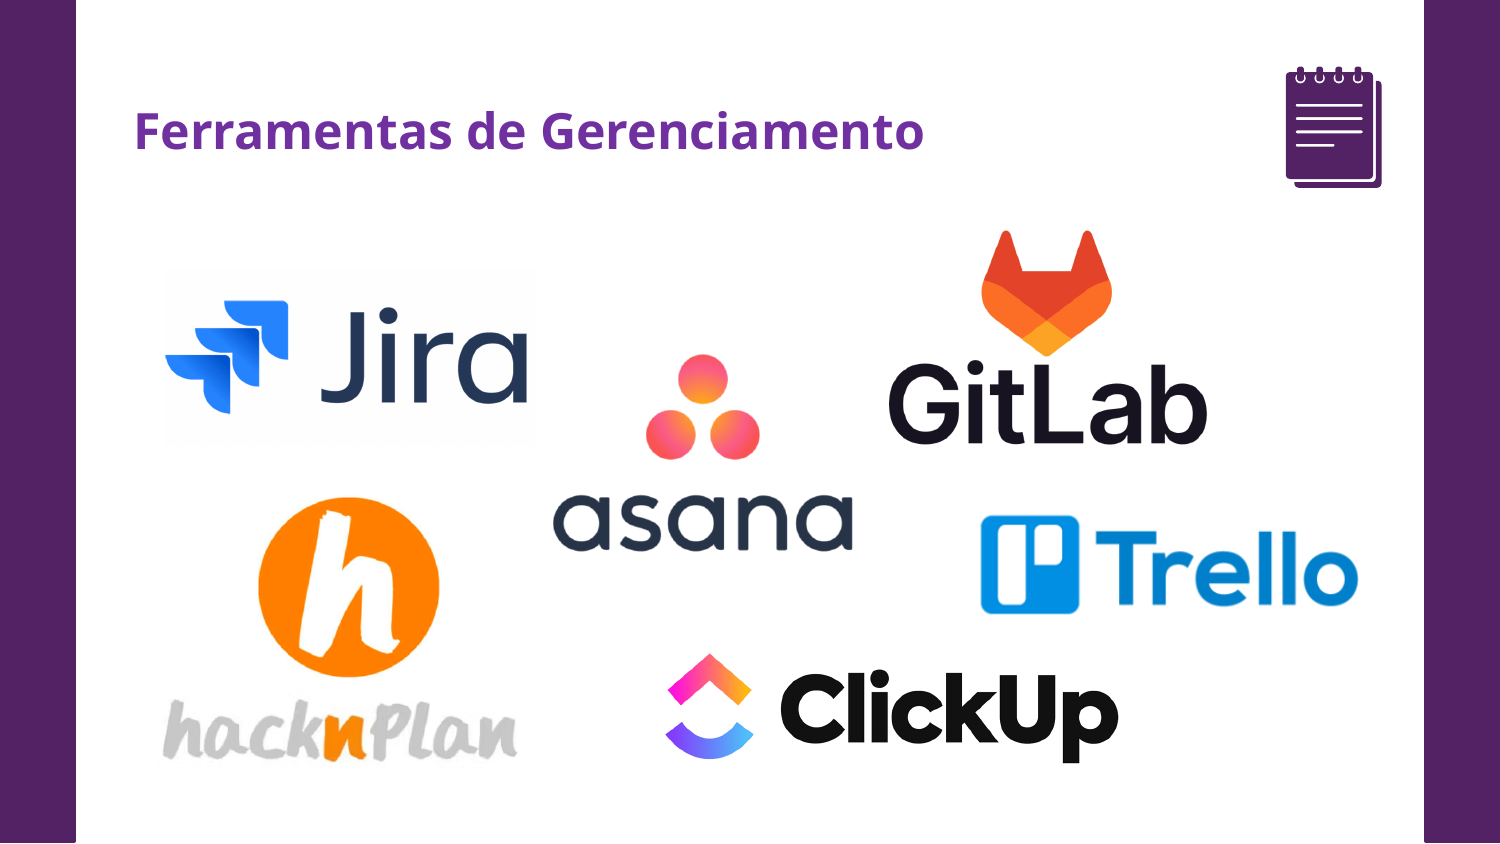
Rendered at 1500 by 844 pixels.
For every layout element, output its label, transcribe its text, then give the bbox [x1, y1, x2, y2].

picture [158, 690, 522, 769]
picture [254, 489, 443, 686]
text_box [0, 0, 76, 843]
picture [664, 493, 1362, 779]
picture [884, 222, 1212, 447]
picture [164, 268, 536, 447]
picture [538, 334, 867, 574]
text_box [1285, 66, 1382, 188]
text_box [1424, 0, 1500, 843]
text_box Ferramentas de Gerenciamento [118, 84, 1120, 183]
